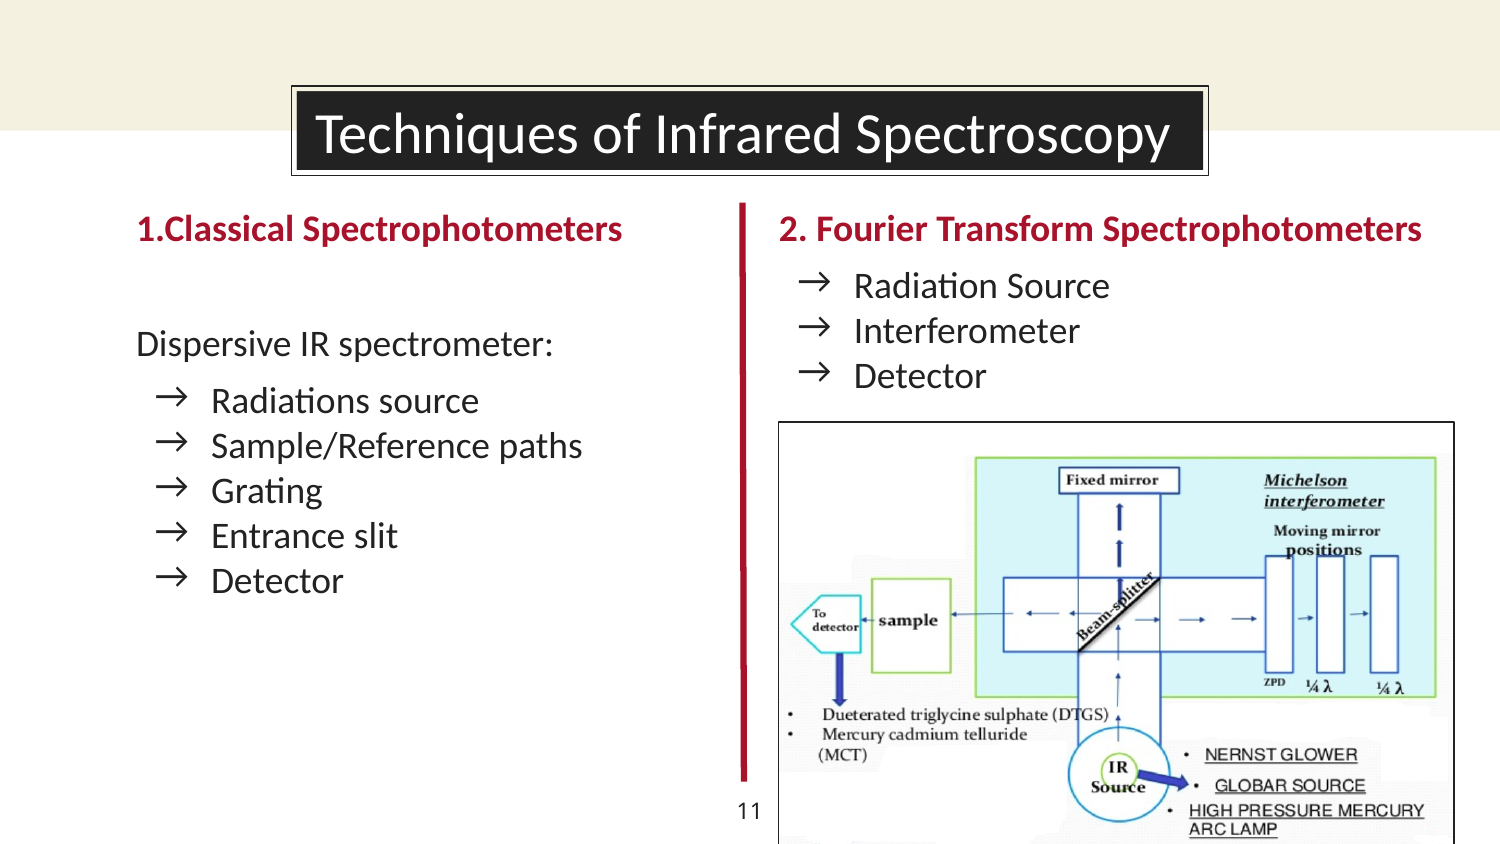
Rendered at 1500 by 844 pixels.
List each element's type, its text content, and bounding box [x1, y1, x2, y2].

list 2. Fourier Transform Spectrophotometers Radiation Source Interferometer Detector [763, 188, 1469, 423]
list 1.Classical Spectrophotometers Dispersive IR spectrometer: Radiations source Sample/Reference paths Grating Entrance slit Detector [121, 188, 723, 755]
slide_number ‹#› [705, 781, 774, 832]
title Techniques of Infrared Spectroscopy [296, 91, 1203, 170]
picture [779, 422, 1454, 844]
